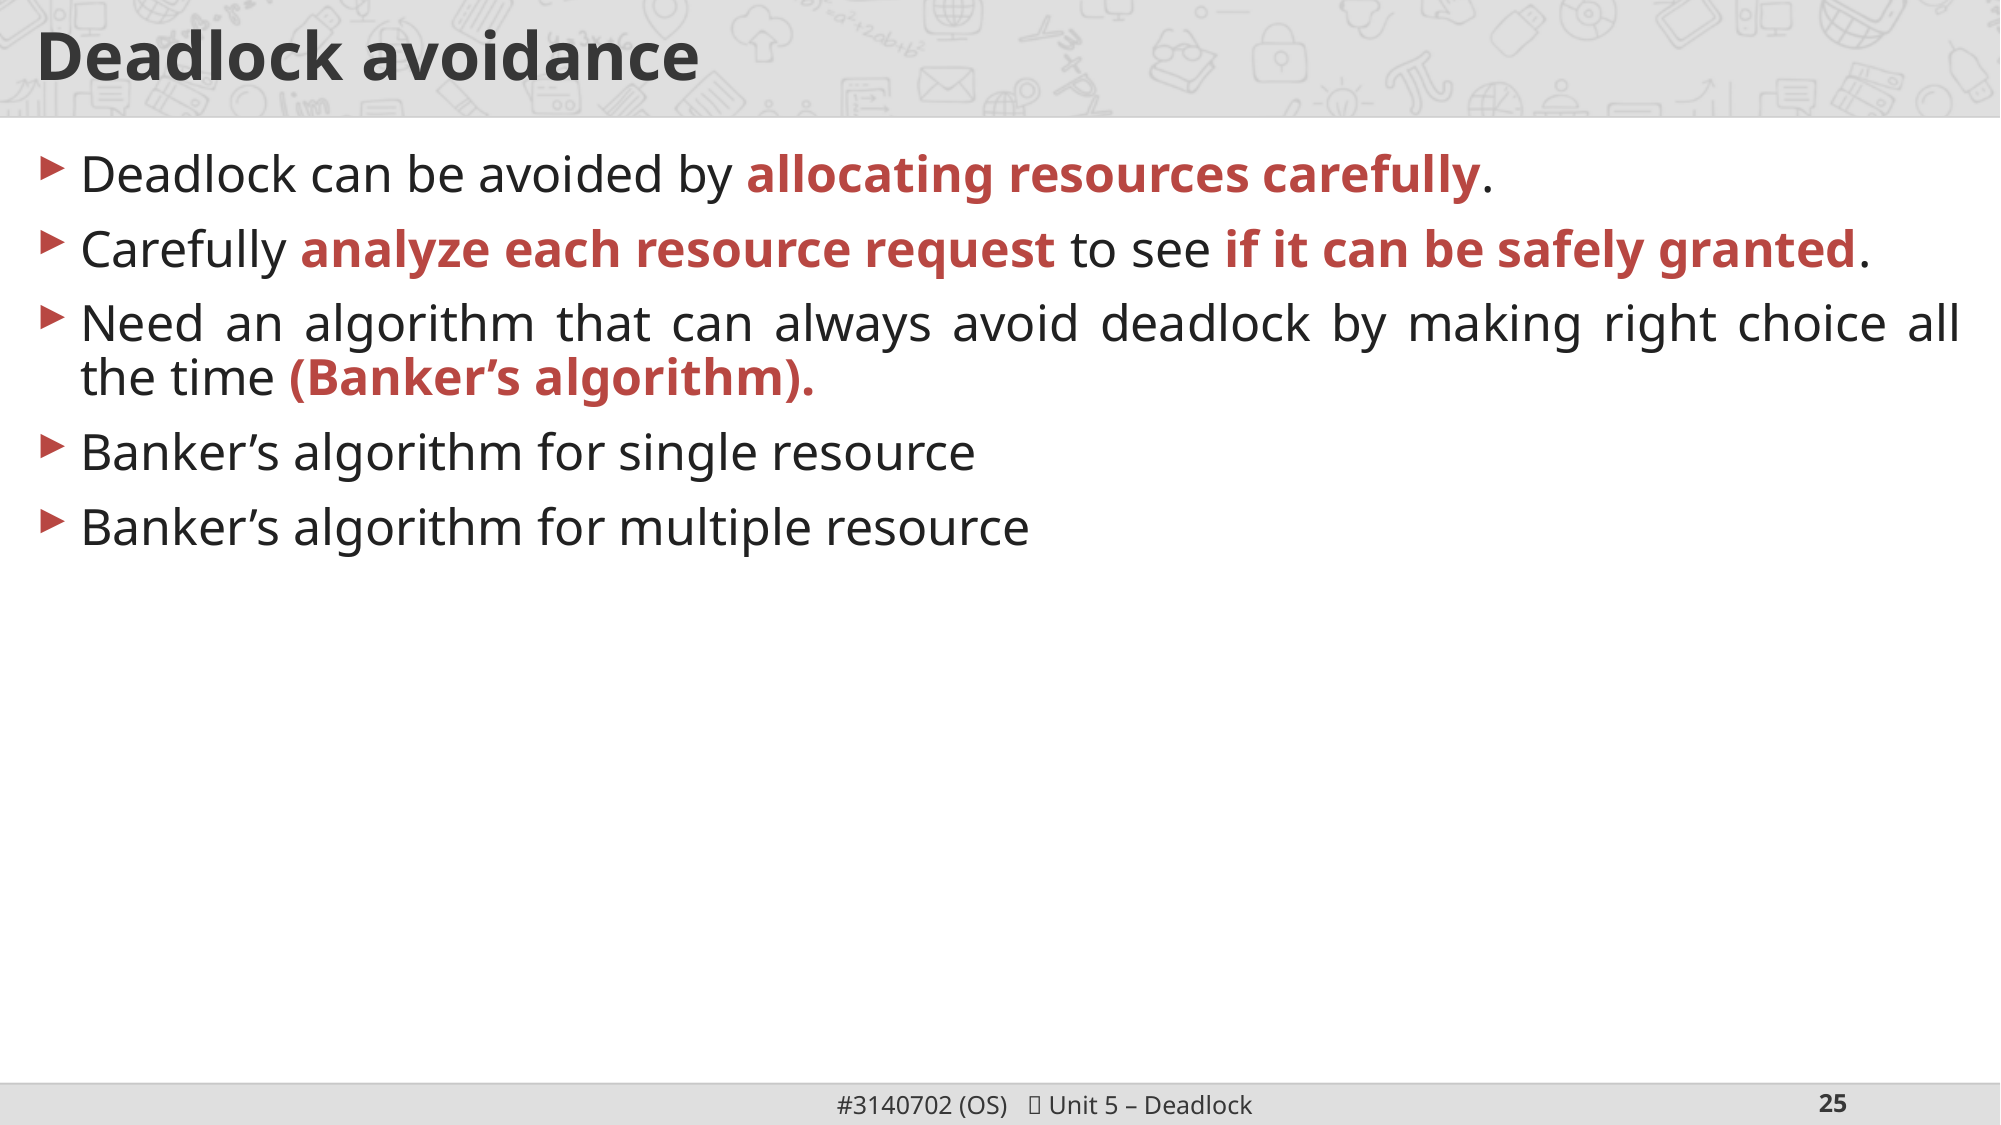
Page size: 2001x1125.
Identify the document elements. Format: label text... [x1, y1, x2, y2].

list Deadlock can be avoided by allocating resources carefully. Carefully analyze each resource request to see if it can be safely granted. Need an algorithm that can always avoid deadlock by making right choice all the time (Banker’s algorithm). Banker’s algorithm for single resource Banker’s algorithm for multiple resource [21, 141, 1979, 1059]
title Deadlock avoidance [0, 0, 2000, 117]
